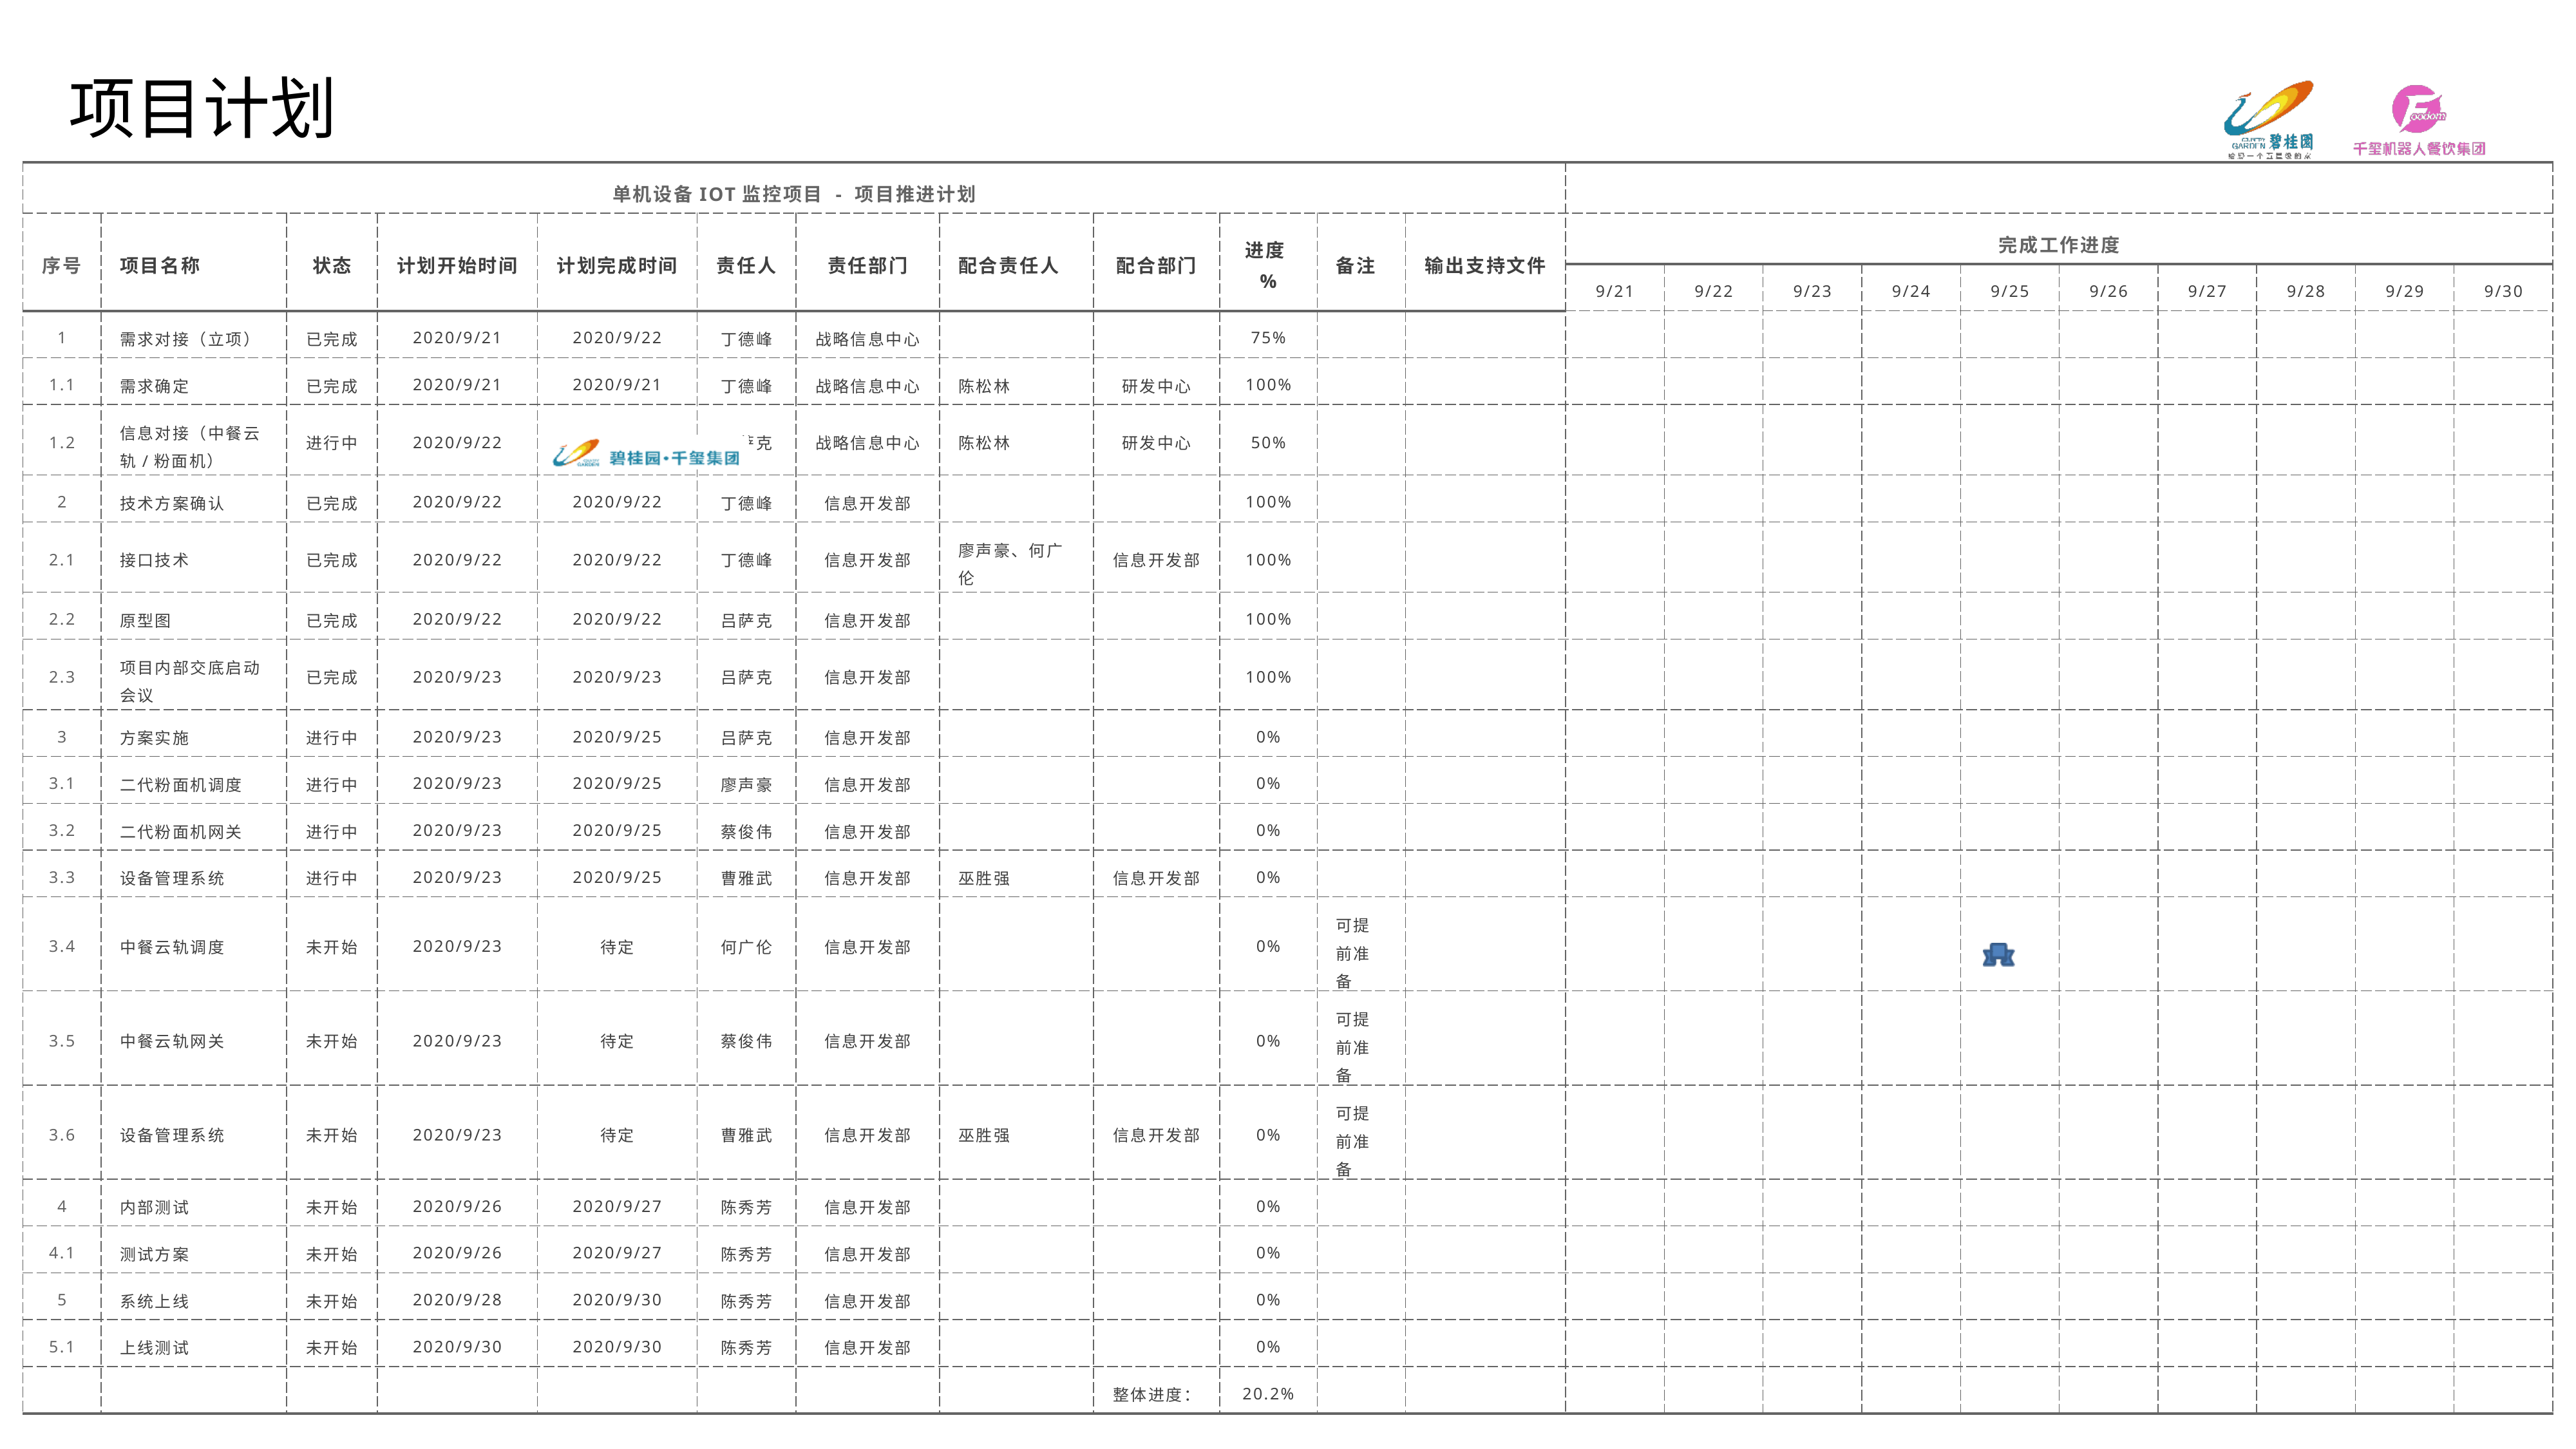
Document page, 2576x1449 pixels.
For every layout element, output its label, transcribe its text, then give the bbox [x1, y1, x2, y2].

picture [1983, 943, 2015, 967]
table_cell [1664, 311, 1763, 357]
table_cell 1.2 [23, 404, 101, 475]
table_cell [1317, 757, 1406, 803]
table_cell 信息开发部 [796, 1179, 940, 1226]
table_cell [1566, 1179, 1664, 1226]
table_cell 项目名称 [101, 213, 287, 310]
table_cell [2355, 639, 2454, 710]
table_cell [1566, 404, 1664, 475]
table_cell 2020/9/28 [377, 1273, 537, 1320]
table_cell [1664, 710, 1763, 757]
table_cell 方案实施 [101, 710, 287, 757]
table_cell [2454, 897, 2553, 991]
table_cell 2020/9/30 [377, 1320, 537, 1367]
table_cell [940, 592, 1094, 639]
table_cell 上线测试 [101, 1320, 287, 1367]
table_cell [2355, 850, 2454, 897]
table_cell [1566, 311, 1664, 357]
table_cell [1763, 1085, 1862, 1179]
table_cell 廖声豪 [697, 757, 796, 803]
table_cell 2020/9/23 [377, 639, 537, 710]
table_cell 吕萨克 [697, 710, 796, 757]
table_cell [1664, 475, 1763, 522]
table_cell 已完成 [287, 475, 377, 522]
table_cell [1862, 475, 1960, 522]
table_cell [2257, 475, 2355, 522]
table_header [1566, 164, 2553, 213]
table_cell [1566, 475, 1664, 522]
table_cell 9/21 [1566, 265, 1664, 311]
table_cell 蔡俊伟 [697, 803, 796, 850]
table_cell 100% [1220, 592, 1317, 639]
table_cell 2020/9/27 [537, 1179, 697, 1226]
table_cell [1862, 1320, 1960, 1367]
table_cell [1763, 311, 1862, 357]
table_cell 75% [1220, 312, 1317, 357]
table_cell 信息开发部 [1094, 1085, 1220, 1179]
table_cell [1960, 639, 2060, 710]
table_cell 信息开发部 [1094, 522, 1220, 592]
table_cell 2020/9/23 [377, 1085, 537, 1179]
table_cell 4 [23, 1179, 101, 1226]
table_cell [1763, 1226, 1862, 1273]
table_cell 巫胜强 [940, 1085, 1094, 1179]
table_cell 未开始 [287, 1226, 377, 1273]
table_cell 2020/9/30 [537, 1320, 697, 1367]
table_cell [1664, 1367, 1763, 1412]
table_cell 信息开发部 [796, 1320, 940, 1367]
table_cell [2158, 1179, 2257, 1226]
table_cell [2454, 404, 2553, 475]
table_cell 2.1 [23, 522, 101, 592]
table_cell [1317, 850, 1406, 897]
table_cell 9/22 [1664, 265, 1763, 311]
table_cell [2060, 897, 2158, 991]
table_cell [2158, 404, 2257, 475]
table_cell [2454, 311, 2553, 357]
table_cell [2257, 1226, 2355, 1273]
table_cell 完成工作进度 [1566, 213, 2553, 263]
table_cell [1566, 897, 1664, 991]
table_cell [2060, 1273, 2158, 1320]
table_cell 进行中 [287, 850, 377, 897]
table_cell [2454, 1226, 2553, 1273]
table_cell 0% [1220, 1085, 1317, 1179]
table_cell 二代粉面机调度 [101, 757, 287, 803]
table_cell [1566, 1273, 1664, 1320]
table_cell [2060, 850, 2158, 897]
table_cell [2158, 803, 2257, 850]
table_cell [1406, 1226, 1566, 1273]
table_cell [1566, 991, 1664, 1085]
table_cell [1094, 757, 1220, 803]
table_cell 2020/9/27 [537, 1226, 697, 1273]
table_cell 状态 [287, 213, 377, 310]
table_cell [1960, 1179, 2060, 1226]
table_cell 100% [1220, 475, 1317, 522]
table_cell [1406, 850, 1566, 897]
table_cell [1406, 1320, 1566, 1367]
table_cell [1094, 991, 1220, 1085]
table_cell [23, 1367, 101, 1412]
table_cell 设备管理系统 [101, 1085, 287, 1179]
table_cell 未开始 [287, 1085, 377, 1179]
table_cell 原型图 [101, 592, 287, 639]
table_cell [940, 897, 1094, 991]
table_cell [2158, 897, 2257, 991]
table_cell [1566, 850, 1664, 897]
table_cell [1862, 357, 1960, 404]
table_cell [1406, 475, 1566, 522]
table_cell 未开始 [287, 1273, 377, 1320]
table_cell [1406, 710, 1566, 757]
table_cell 责任部门 [796, 213, 940, 310]
table_cell 战略信息中心 [796, 357, 940, 404]
table_cell [2355, 897, 2454, 991]
table_cell 曹雅武 [697, 850, 796, 897]
table_cell [1763, 404, 1862, 475]
table_cell [1406, 522, 1566, 592]
table_cell 2020/9/22 [537, 312, 697, 357]
table_cell 3.6 [23, 1085, 101, 1179]
table_cell 陈松林 [940, 404, 1094, 475]
table_cell [1960, 475, 2060, 522]
table_cell 进度% [1220, 213, 1317, 310]
table_cell [2158, 522, 2257, 592]
table_cell [2257, 522, 2355, 592]
table_cell [1960, 710, 2060, 757]
table_cell [1763, 710, 1862, 757]
table_cell 3.3 [23, 850, 101, 897]
table_cell 设备管理系统 [101, 850, 287, 897]
table_cell [940, 1320, 1094, 1367]
table_cell [1317, 1273, 1406, 1320]
table_cell 信息开发部 [796, 1085, 940, 1179]
table_cell [697, 1367, 796, 1412]
table_cell 50% [1220, 404, 1317, 475]
table_cell [1960, 1273, 2060, 1320]
table_cell [2355, 357, 2454, 404]
table_cell [1566, 357, 1664, 404]
table_cell [1094, 1273, 1220, 1320]
table_cell 吕萨克 [697, 639, 796, 710]
table_cell [2355, 710, 2454, 757]
table_cell 2020/9/23 [537, 639, 697, 710]
table_cell 5.1 [23, 1320, 101, 1367]
table_cell 0% [1220, 1320, 1317, 1367]
table_cell [1317, 639, 1406, 710]
table_cell [1664, 592, 1763, 639]
table_cell 研发中心 [1094, 404, 1220, 475]
table_cell [1094, 1320, 1220, 1367]
table_cell 巫胜强 [940, 850, 1094, 897]
table_cell [1664, 850, 1763, 897]
table_cell [1566, 1085, 1664, 1179]
table_cell [2158, 475, 2257, 522]
table_cell [1406, 357, 1566, 404]
table_cell [940, 312, 1094, 357]
table_cell [2355, 592, 2454, 639]
table_cell [940, 803, 1094, 850]
table_cell 接口技术 [101, 522, 287, 592]
table_cell [1317, 312, 1406, 357]
table_cell 2020/9/21 [377, 312, 537, 357]
table_cell 待定 [537, 897, 697, 991]
table_cell 信息开发部 [796, 850, 940, 897]
table_cell [1960, 311, 2060, 357]
table_cell 1.1 [23, 357, 101, 404]
table_cell 已完成 [287, 592, 377, 639]
table_cell [1763, 639, 1862, 710]
table_cell [1862, 1226, 1960, 1273]
table_cell [1317, 1226, 1406, 1273]
table_cell [1406, 1367, 1566, 1412]
table_cell [2355, 1320, 2454, 1367]
table_cell 需求确定 [101, 357, 287, 404]
table_cell 已完成 [287, 357, 377, 404]
table_cell 已完成 [287, 639, 377, 710]
table_cell [1862, 850, 1960, 897]
table_cell 2020/9/25 [537, 803, 697, 850]
table_cell [1094, 1226, 1220, 1273]
table_cell 内部测试 [101, 1179, 287, 1226]
table_cell [1664, 757, 1763, 803]
table_cell 配合部门 [1094, 213, 1220, 310]
table_cell [2355, 803, 2454, 850]
table_cell [2355, 1179, 2454, 1226]
table_cell 2020/9/22 [537, 475, 697, 522]
table_cell 2020/9/26 [377, 1226, 537, 1273]
table_cell [101, 1367, 287, 1412]
table_cell [2454, 1367, 2553, 1412]
table_cell [2454, 522, 2553, 592]
table_cell 信息开发部 [796, 710, 940, 757]
table_cell [2158, 991, 2257, 1085]
table_cell [1862, 1179, 1960, 1226]
table_cell [1664, 897, 1763, 991]
table_cell 2020/9/23 [377, 850, 537, 897]
table_cell 蔡俊伟 [697, 991, 796, 1085]
table_cell 二代粉面机网关 [101, 803, 287, 850]
table_cell 项目内部交底启动会议 [101, 639, 287, 710]
table_cell [2257, 311, 2355, 357]
table_cell [2158, 1273, 2257, 1320]
table_cell [2060, 592, 2158, 639]
table_cell [1862, 404, 1960, 475]
table_cell 0% [1220, 757, 1317, 803]
table_cell 3.5 [23, 991, 101, 1085]
table_cell [2355, 1273, 2454, 1320]
table_cell [940, 991, 1094, 1085]
table_cell [1566, 803, 1664, 850]
table_cell 丁德峰 [697, 475, 796, 522]
table_cell 需求对接（立项） [101, 312, 287, 357]
table_cell [2158, 850, 2257, 897]
table_cell [2060, 991, 2158, 1085]
table_cell [2060, 404, 2158, 475]
table_cell [2060, 1226, 2158, 1273]
table_cell [2355, 475, 2454, 522]
table_cell [2158, 1367, 2257, 1412]
table_cell 信息对接（中餐云轨/粉面机） [101, 404, 287, 475]
table_cell [1406, 404, 1566, 475]
table_cell 9/28 [2257, 265, 2355, 311]
table_cell [2355, 991, 2454, 1085]
table_cell [1664, 991, 1763, 1085]
table_cell 陈秀芳 [697, 1226, 796, 1273]
table_cell [1763, 475, 1862, 522]
table_cell [1317, 404, 1406, 475]
table_cell 待定 [537, 991, 697, 1085]
table_cell [1763, 991, 1862, 1085]
table_cell 信息开发部 [796, 991, 940, 1085]
table_cell [1664, 1179, 1763, 1226]
table_cell 战略信息中心 [796, 312, 940, 357]
table_cell [2060, 639, 2158, 710]
table_cell [1664, 357, 1763, 404]
table_cell [2060, 357, 2158, 404]
table_cell [2257, 1085, 2355, 1179]
table_cell 0% [1220, 710, 1317, 757]
table_cell [1862, 639, 1960, 710]
table_cell [940, 757, 1094, 803]
table_cell [1406, 1179, 1566, 1226]
table_cell 3.4 [23, 897, 101, 991]
table_cell [1763, 357, 1862, 404]
table_cell 2020/9/25 [537, 710, 697, 757]
table_cell [1763, 1273, 1862, 1320]
table_cell [1862, 1273, 1960, 1320]
table_cell 战略信息中心 [796, 404, 940, 475]
table_cell [2355, 311, 2454, 357]
table_cell [1664, 404, 1763, 475]
table_cell 信息开发部 [1094, 850, 1220, 897]
table_cell 可提前准备 [1317, 1085, 1406, 1179]
table_cell [2257, 803, 2355, 850]
table_cell [1566, 522, 1664, 592]
table_cell [1317, 1320, 1406, 1367]
table_cell [1960, 357, 2060, 404]
table_cell [1664, 522, 1763, 592]
table_cell [2158, 757, 2257, 803]
table_cell 2020/9/23 [377, 710, 537, 757]
table_cell [2257, 357, 2355, 404]
table_cell [2158, 710, 2257, 757]
table_cell [2158, 311, 2257, 357]
table_cell [1862, 803, 1960, 850]
table_cell [1664, 1320, 1763, 1367]
table_cell 2020/9/22 [537, 592, 697, 639]
table_cell [2454, 592, 2553, 639]
table_cell [1960, 592, 2060, 639]
table_cell [2355, 1226, 2454, 1273]
table_cell [287, 1367, 377, 1412]
table_cell [1862, 1367, 1960, 1412]
table_cell 0% [1220, 850, 1317, 897]
table_cell [1960, 404, 2060, 475]
table_header 单机设备IOT监控项目 - 项目推进计划 [23, 164, 1566, 213]
table_cell [2454, 850, 2553, 897]
table_cell 计划开始时间 [377, 213, 537, 310]
text_box 项目计划 [59, 56, 347, 156]
table_cell 未开始 [287, 897, 377, 991]
table_cell [1862, 311, 1960, 357]
table_cell [2060, 1367, 2158, 1412]
table_cell 2020/9/25 [537, 850, 697, 897]
table_cell [1317, 475, 1406, 522]
table_cell 0% [1220, 1226, 1317, 1273]
table_cell 信息开发部 [796, 757, 940, 803]
table_cell [2454, 357, 2553, 404]
table_cell 可提前准备 [1317, 897, 1406, 991]
table_cell [1862, 1085, 1960, 1179]
table_cell 何广伦 [697, 897, 796, 991]
table_cell 3 [23, 710, 101, 757]
table_cell [377, 1367, 537, 1412]
table_cell 吕萨克 [697, 592, 796, 639]
table_cell 2 [23, 475, 101, 522]
table_cell [1763, 757, 1862, 803]
table_cell [2060, 311, 2158, 357]
table_cell 9/23 [1763, 265, 1862, 311]
table_cell 信息开发部 [796, 803, 940, 850]
table_cell [1763, 850, 1862, 897]
table_cell 整体进度： [1094, 1367, 1220, 1412]
table_cell [2257, 404, 2355, 475]
table_cell 9/26 [2060, 265, 2158, 311]
table_cell [2158, 1085, 2257, 1179]
table_cell 100% [1220, 522, 1317, 592]
table_cell 丁德峰 [697, 312, 796, 357]
table_cell [1960, 897, 2060, 991]
table_cell [1763, 803, 1862, 850]
table_cell [2257, 850, 2355, 897]
table_cell 输出支持文件 [1406, 213, 1566, 310]
table_cell 9/27 [2158, 265, 2257, 311]
table_cell [2158, 357, 2257, 404]
table_cell 2020/9/23 [377, 991, 537, 1085]
table_cell [1317, 803, 1406, 850]
table_cell [1317, 357, 1406, 404]
table_cell [2454, 710, 2553, 757]
table_cell 信息开发部 [796, 1226, 940, 1273]
table_cell [1763, 1320, 1862, 1367]
table_cell 丁德峰 [697, 357, 796, 404]
table_cell [1862, 897, 1960, 991]
table_cell [2060, 475, 2158, 522]
table_cell [2355, 1085, 2454, 1179]
table_cell [2454, 1273, 2553, 1320]
table_cell [1862, 522, 1960, 592]
table_cell 9/30 [2454, 265, 2553, 311]
table_cell 2020/9/23 [377, 757, 537, 803]
table_cell [1960, 803, 2060, 850]
table_cell 2020/9/23 [377, 897, 537, 991]
table_cell 2020/9/23 [377, 803, 537, 850]
table_cell [2454, 475, 2553, 522]
table_cell [1960, 991, 2060, 1085]
table_cell [1406, 312, 1566, 357]
table_cell [2257, 639, 2355, 710]
table_cell [1406, 1085, 1566, 1179]
table_cell [1094, 1179, 1220, 1226]
table_cell [1763, 1179, 1862, 1226]
table_cell [1094, 803, 1220, 850]
table_cell [1960, 1085, 2060, 1179]
table_cell [1317, 592, 1406, 639]
table_cell [940, 1179, 1094, 1226]
table_cell 9/24 [1862, 265, 1960, 311]
table_cell [1862, 991, 1960, 1085]
table_cell 9/29 [2355, 265, 2454, 311]
table_cell [1664, 639, 1763, 710]
table_cell 100% [1220, 357, 1317, 404]
picture [547, 436, 749, 470]
table_cell [1317, 522, 1406, 592]
table_cell [940, 475, 1094, 522]
table_cell 吕萨克 [697, 404, 796, 475]
table_cell [1960, 1320, 2060, 1367]
table_cell 进行中 [287, 710, 377, 757]
table_cell [1960, 757, 2060, 803]
table_cell [940, 1273, 1094, 1320]
table_cell [1094, 312, 1220, 357]
table_cell 0% [1220, 1273, 1317, 1320]
table_cell [2060, 522, 2158, 592]
table_cell 未开始 [287, 1320, 377, 1367]
table_cell [2454, 1320, 2553, 1367]
table_cell [2060, 757, 2158, 803]
table_cell 研发中心 [1094, 357, 1220, 404]
table_cell [2454, 991, 2553, 1085]
table_cell [2257, 1273, 2355, 1320]
table_cell [2158, 1226, 2257, 1273]
table_cell [1566, 1367, 1664, 1412]
table_cell [2257, 897, 2355, 991]
table_cell 信息开发部 [796, 592, 940, 639]
table_cell 2020/9/22 [377, 592, 537, 639]
table_cell [1566, 1320, 1664, 1367]
table_cell 2.2 [23, 592, 101, 639]
table_cell 备注 [1317, 213, 1406, 310]
table_cell [1094, 592, 1220, 639]
table_cell [537, 1367, 697, 1412]
table_cell [2060, 1085, 2158, 1179]
table_cell [2355, 522, 2454, 592]
table_cell 可提前准备 [1317, 991, 1406, 1085]
table_cell [2454, 1085, 2553, 1179]
table_cell [2060, 1179, 2158, 1226]
table_cell [1406, 757, 1566, 803]
table_cell 信息开发部 [796, 522, 940, 592]
table_cell [2060, 710, 2158, 757]
table_cell 1 [23, 312, 101, 357]
table_cell [1094, 475, 1220, 522]
table_cell [1406, 803, 1566, 850]
table_cell 进行中 [287, 803, 377, 850]
table_cell [1664, 1226, 1763, 1273]
picture [2137, 0, 2576, 251]
table_cell [2060, 803, 2158, 850]
table_cell [1566, 1226, 1664, 1273]
table_cell [2158, 639, 2257, 710]
table_cell 2020/9/30 [537, 1273, 697, 1320]
table_cell 丁德峰 [697, 522, 796, 592]
table_cell 已完成 [287, 522, 377, 592]
table_cell [2257, 1320, 2355, 1367]
table_cell 测试方案 [101, 1226, 287, 1273]
table_cell 陈秀芳 [697, 1320, 796, 1367]
table_cell [1960, 522, 2060, 592]
table_cell 信息开发部 [796, 639, 940, 710]
table_cell 进行中 [287, 404, 377, 475]
table_cell [2257, 757, 2355, 803]
table_cell 0% [1220, 897, 1317, 991]
table_cell [796, 1367, 940, 1412]
table_cell [1763, 522, 1862, 592]
table_cell [2257, 592, 2355, 639]
table_cell [2454, 803, 2553, 850]
table_cell [2454, 757, 2553, 803]
table_cell [2257, 1367, 2355, 1412]
table_cell 待定 [537, 1085, 697, 1179]
table_cell 9/25 [1960, 265, 2060, 311]
table_cell [1406, 991, 1566, 1085]
table_cell [1862, 592, 1960, 639]
table_cell 曹雅武 [697, 1085, 796, 1179]
table_cell 0% [1220, 1179, 1317, 1226]
table_cell [1094, 639, 1220, 710]
table_cell [1566, 757, 1664, 803]
table_cell 未开始 [287, 1179, 377, 1226]
table_cell 系统上线 [101, 1273, 287, 1320]
table_cell [2355, 1367, 2454, 1412]
table_cell [940, 639, 1094, 710]
table_cell 5 [23, 1273, 101, 1320]
table_cell 陈松林 [940, 357, 1094, 404]
table_cell 信息开发部 [796, 475, 940, 522]
table_cell [2158, 592, 2257, 639]
table_cell [2158, 1320, 2257, 1367]
table_cell [1094, 710, 1220, 757]
table_cell [1566, 639, 1664, 710]
table_cell 2020/9/22 [537, 522, 697, 592]
table_cell 20.2% [1220, 1367, 1317, 1412]
table_cell 100% [1220, 639, 1317, 710]
table_cell 2020/9/21 [537, 357, 697, 404]
table_cell 2020/9/22 [377, 404, 537, 475]
table_cell [1763, 1367, 1862, 1412]
table_cell 2020/9/22 [377, 522, 537, 592]
table_cell 2020/9/26 [377, 1179, 537, 1226]
table_cell [2257, 1179, 2355, 1226]
table_cell 陈秀芳 [697, 1273, 796, 1320]
table_cell 技术方案确认 [101, 475, 287, 522]
table_cell 2020/9/23 [537, 404, 697, 475]
table_cell 配合责任人 [940, 213, 1094, 310]
table_cell [1317, 1179, 1406, 1226]
table_cell 2.3 [23, 639, 101, 710]
table_cell [1664, 803, 1763, 850]
table_cell [2454, 1179, 2553, 1226]
table_cell 未开始 [287, 991, 377, 1085]
table_cell [1763, 592, 1862, 639]
table_cell 3.2 [23, 803, 101, 850]
table_cell 陈秀芳 [697, 1179, 796, 1226]
table_cell [1763, 897, 1862, 991]
table_cell [2355, 757, 2454, 803]
table_cell 信息开发部 [796, 1273, 940, 1320]
table_cell 廖声豪、何广伦 [940, 522, 1094, 592]
table_cell 进行中 [287, 757, 377, 803]
table_cell 中餐云轨网关 [101, 991, 287, 1085]
table_cell [1566, 710, 1664, 757]
table_cell [1406, 1273, 1566, 1320]
table_cell [1317, 1367, 1406, 1412]
table_cell [1094, 897, 1220, 991]
table_cell [2257, 991, 2355, 1085]
table_cell [1406, 592, 1566, 639]
table_cell 2020/9/25 [537, 757, 697, 803]
table_cell [1566, 592, 1664, 639]
table_cell [1960, 1226, 2060, 1273]
table_cell [1862, 757, 1960, 803]
table_cell [2257, 710, 2355, 757]
table_cell [1664, 1273, 1763, 1320]
table_cell 中餐云轨调度 [101, 897, 287, 991]
table_cell [1406, 639, 1566, 710]
table_cell [940, 710, 1094, 757]
table_cell [1862, 710, 1960, 757]
table_cell [2060, 1320, 2158, 1367]
table_cell [940, 1226, 1094, 1273]
table_cell [1664, 1085, 1763, 1179]
table_cell 4.1 [23, 1226, 101, 1273]
table_cell 信息开发部 [796, 897, 940, 991]
table_cell 计划完成时间 [537, 213, 697, 310]
table_cell [1406, 897, 1566, 991]
table_cell [2355, 404, 2454, 475]
table_cell [1317, 710, 1406, 757]
table_cell 2020/9/22 [377, 475, 537, 522]
table_cell 3.1 [23, 757, 101, 803]
table_cell 责任人 [697, 213, 796, 310]
table_cell [2454, 639, 2553, 710]
table_cell 序号 [23, 213, 101, 310]
table_cell [1960, 1367, 2060, 1412]
table_cell [1960, 850, 2060, 897]
table_cell 0% [1220, 803, 1317, 850]
table_cell [940, 1367, 1094, 1412]
table_cell 已完成 [287, 312, 377, 357]
table_cell 2020/9/21 [377, 357, 537, 404]
table_cell 0% [1220, 991, 1317, 1085]
